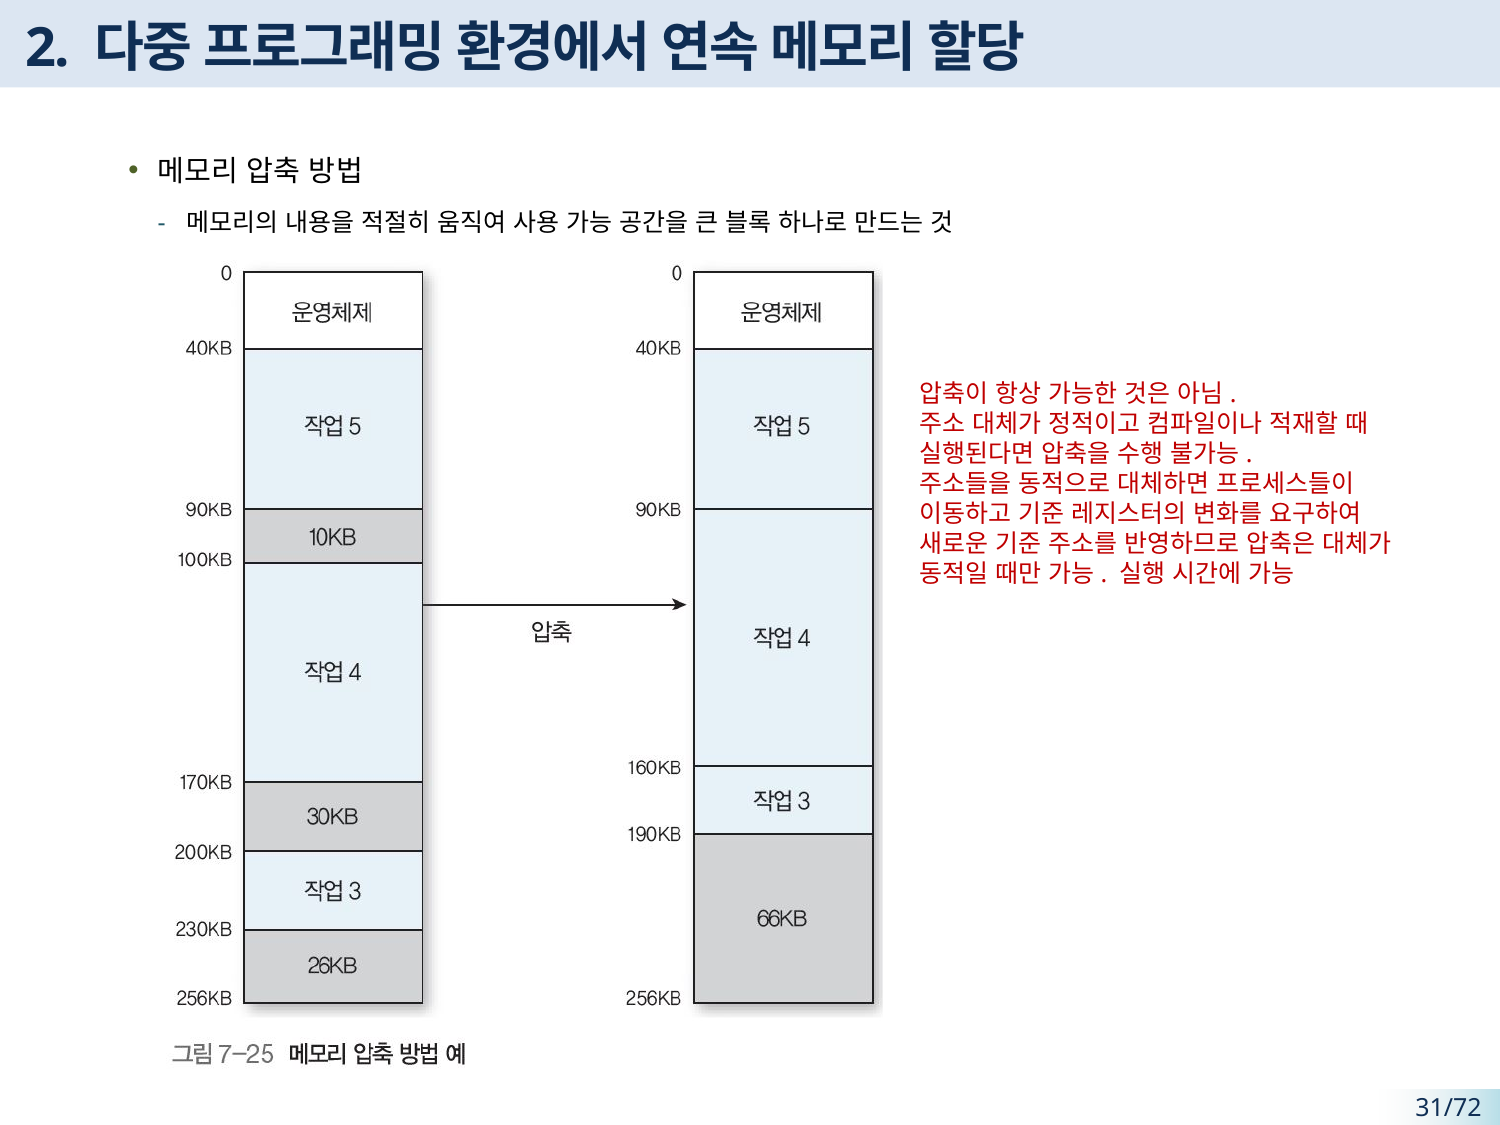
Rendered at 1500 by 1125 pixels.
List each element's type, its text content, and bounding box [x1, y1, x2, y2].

text_box 압축이 항상 가능한 것은 아님. 주소 대체가 정적이고 컴파일이나 적재할 때 실행된다면 압축을 수행 불가능. 주소들을 동적으로 대체하면 프로세스들이 이동하고 기준 레지스터의 변화를 요구하여 새로운 기준 주소를 반영하므로 압축은 대체가 동적일 때만 가능. 실행 시간에 가능 [905, 370, 1407, 595]
title 2. 다중 프로그래밍 환경에서 연속 메모리 할당 [10, 5, 1288, 84]
list 메모리 압축 방법 메모리의 내용을 적절히 움직여 사용 가능 공간을 큰 블록 하나로 만드는 것 [10, 126, 1481, 1057]
picture [166, 252, 884, 1069]
